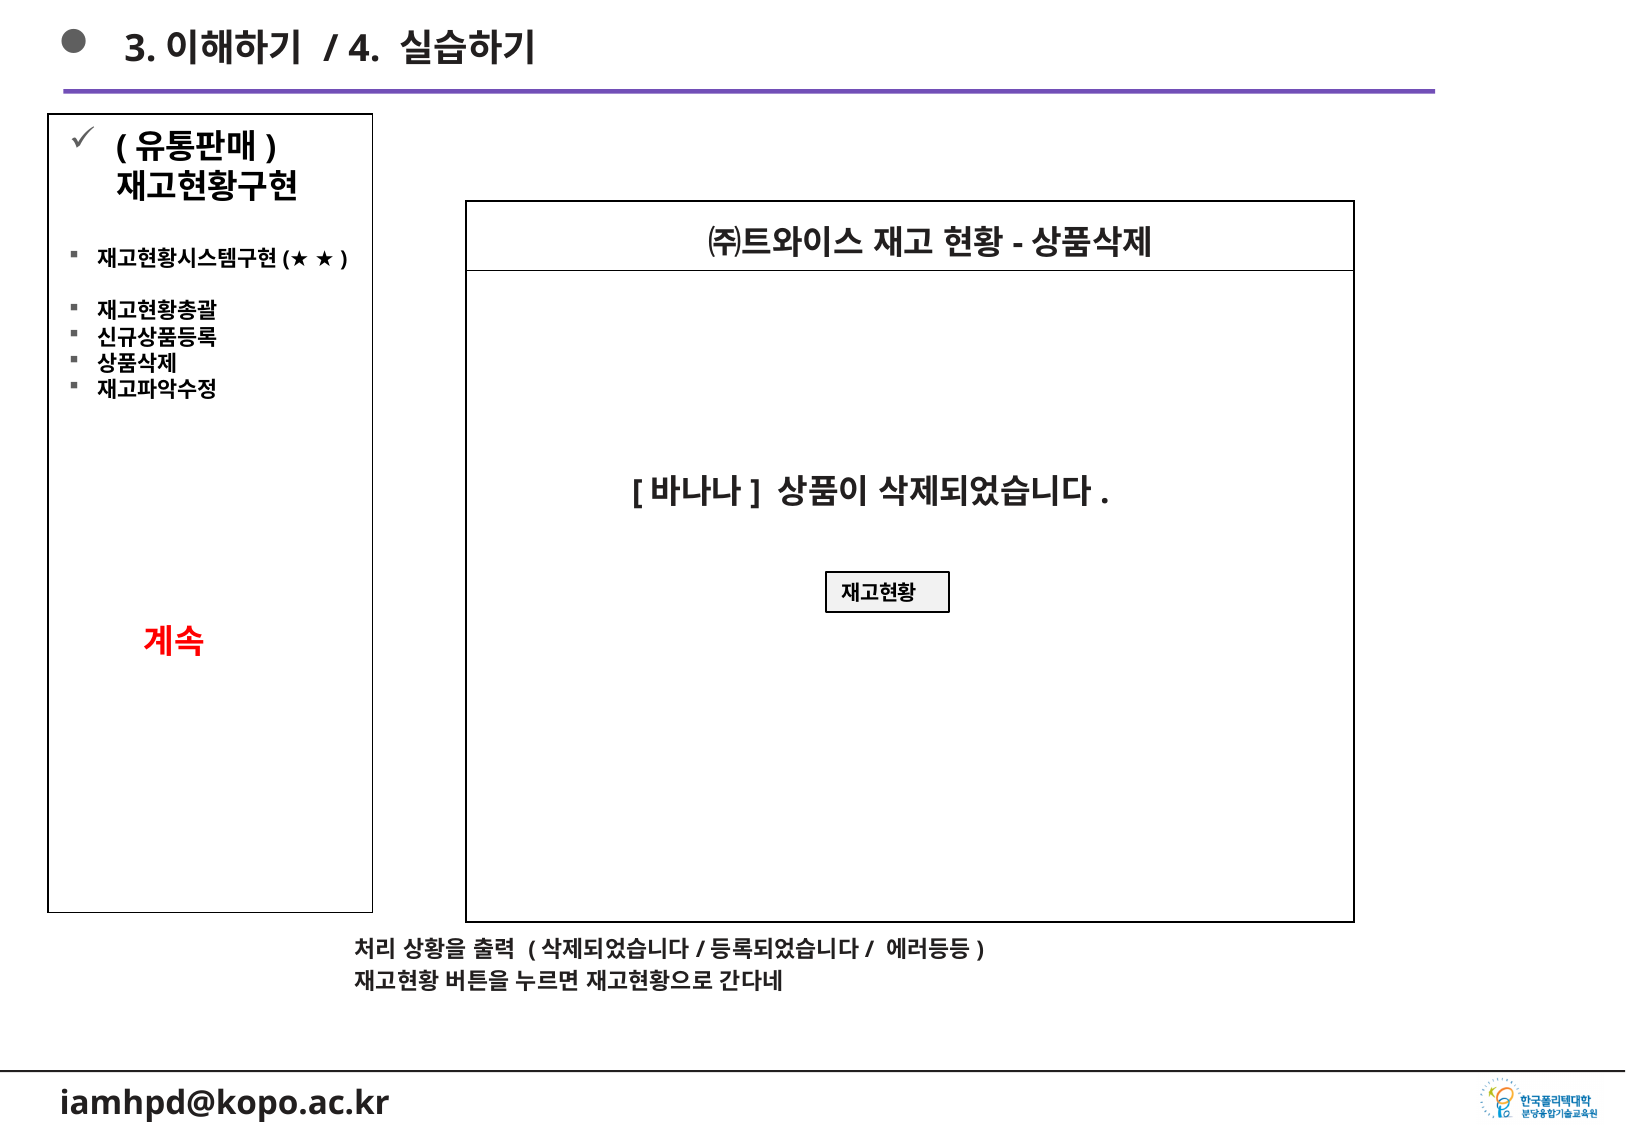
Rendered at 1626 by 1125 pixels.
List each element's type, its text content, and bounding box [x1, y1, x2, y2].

text_box 3.이해하기 / 4. 실습하기 [109, 16, 943, 89]
text_box ㈜트와이스 재고 현황-상품삭제 [694, 213, 1305, 269]
picture [1476, 1073, 1604, 1125]
text_box 계속 [129, 612, 220, 668]
text_box 재고현황 [826, 571, 949, 612]
text_box [바나나] 상품이 삭제되었습니다. [617, 462, 1125, 518]
table_cell [467, 271, 1353, 921]
table_header [467, 202, 1353, 270]
text_box (유통판매)재고현황구현 재고현황시스템구현(★ ★ ) 재고현황총괄 신규상품등록 상품삭제 재고파악수정 [47, 114, 373, 913]
text_box 처리 상황을 출력 (삭제되었습니다/등록되었습니다/ 에러등등) 재고현황 버튼을 누르면 재고현황으로 간다네 [339, 927, 1424, 1002]
